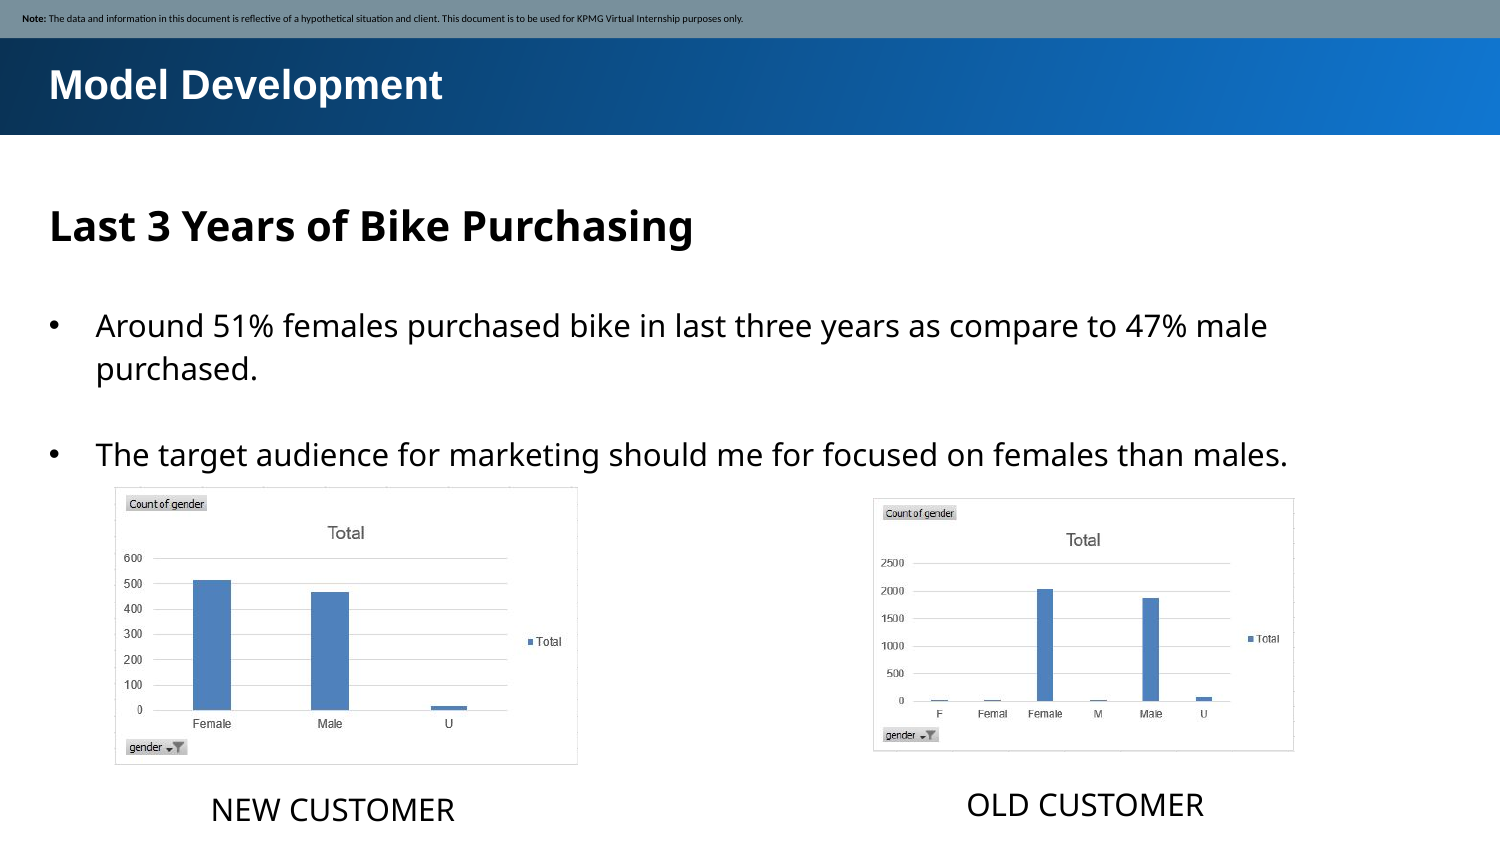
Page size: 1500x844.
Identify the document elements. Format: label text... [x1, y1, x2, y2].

text_box Note: The data and information in this document is reflective of a hypothetical situation and client. This document is to be used for KPMG Virtual Internship purposes only. [0, 0, 1500, 39]
text_box NEW CUSTOMER [195, 774, 497, 843]
picture [114, 485, 578, 765]
picture [873, 497, 1295, 752]
text_box Last 3 Years of Bike Purchasing [33, 177, 1439, 266]
text_box [0, 39, 1500, 135]
text_box Model Development [33, 43, 1439, 124]
text_box OLD CUSTOMER [951, 764, 1253, 838]
text_box Around 51% females purchased bike in last three years as compare to 47% male purchased. The target audience for marketing should me for focused on females than males. [33, 285, 1424, 488]
